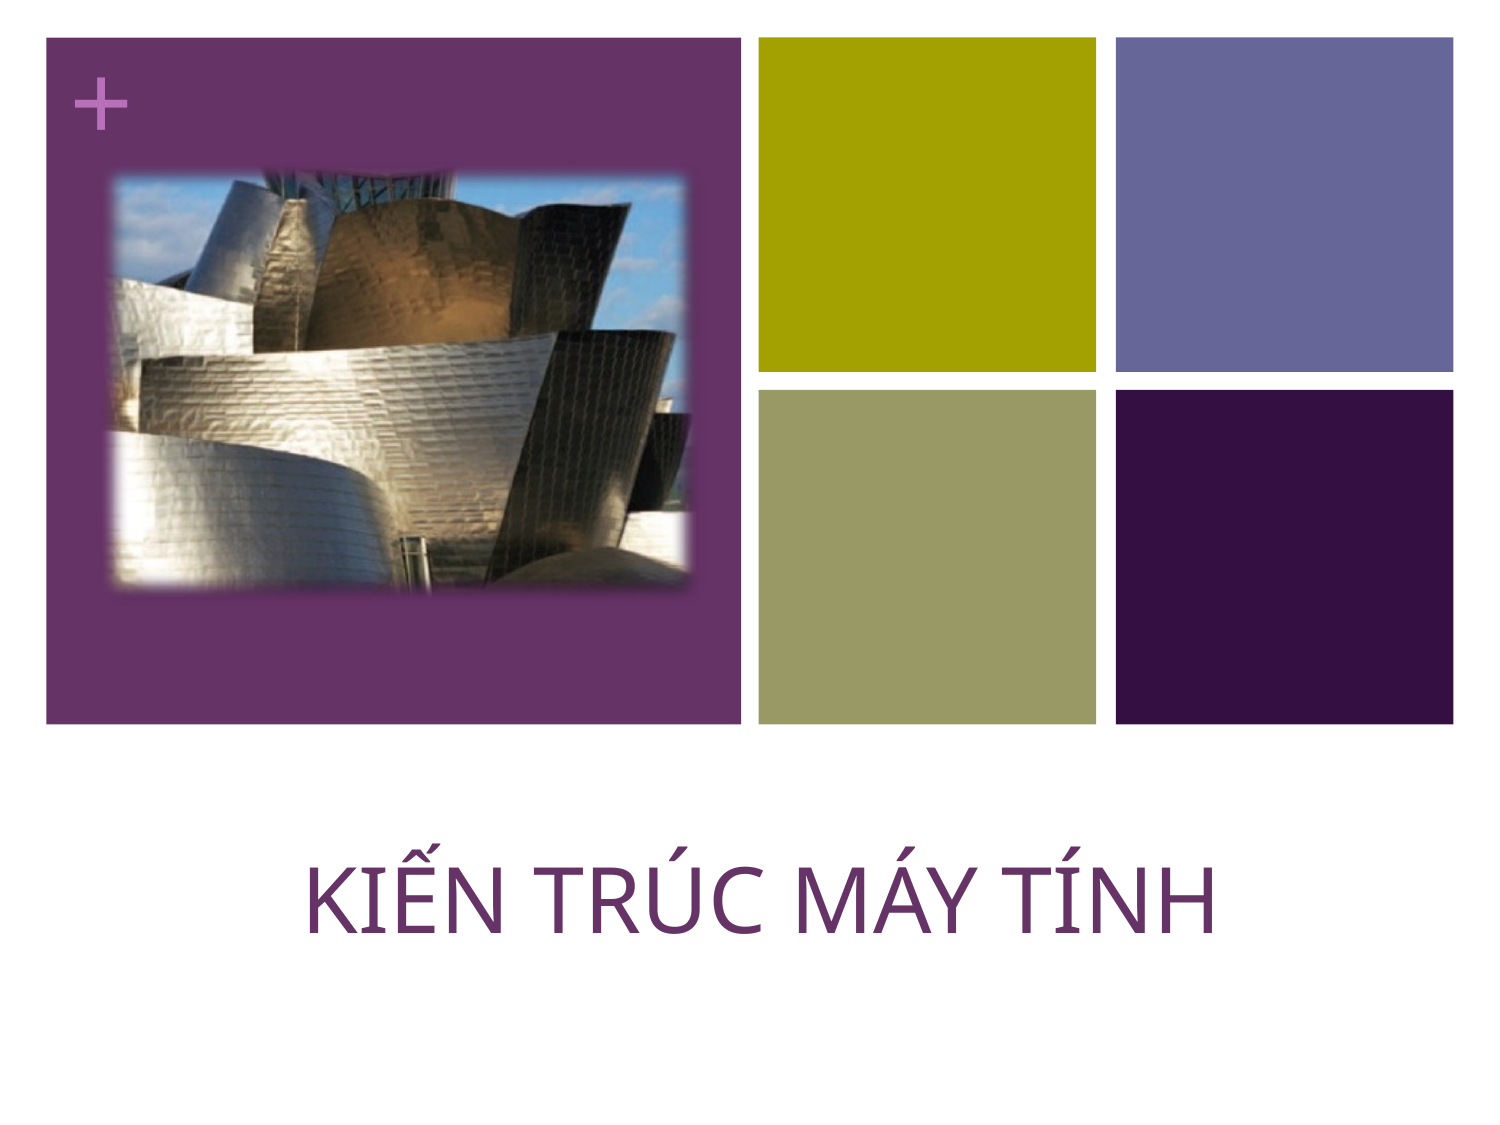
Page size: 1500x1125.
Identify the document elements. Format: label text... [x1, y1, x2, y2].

title KIẾN TRÚC MÁY TÍNH [159, 834, 1365, 988]
picture [99, 161, 700, 601]
